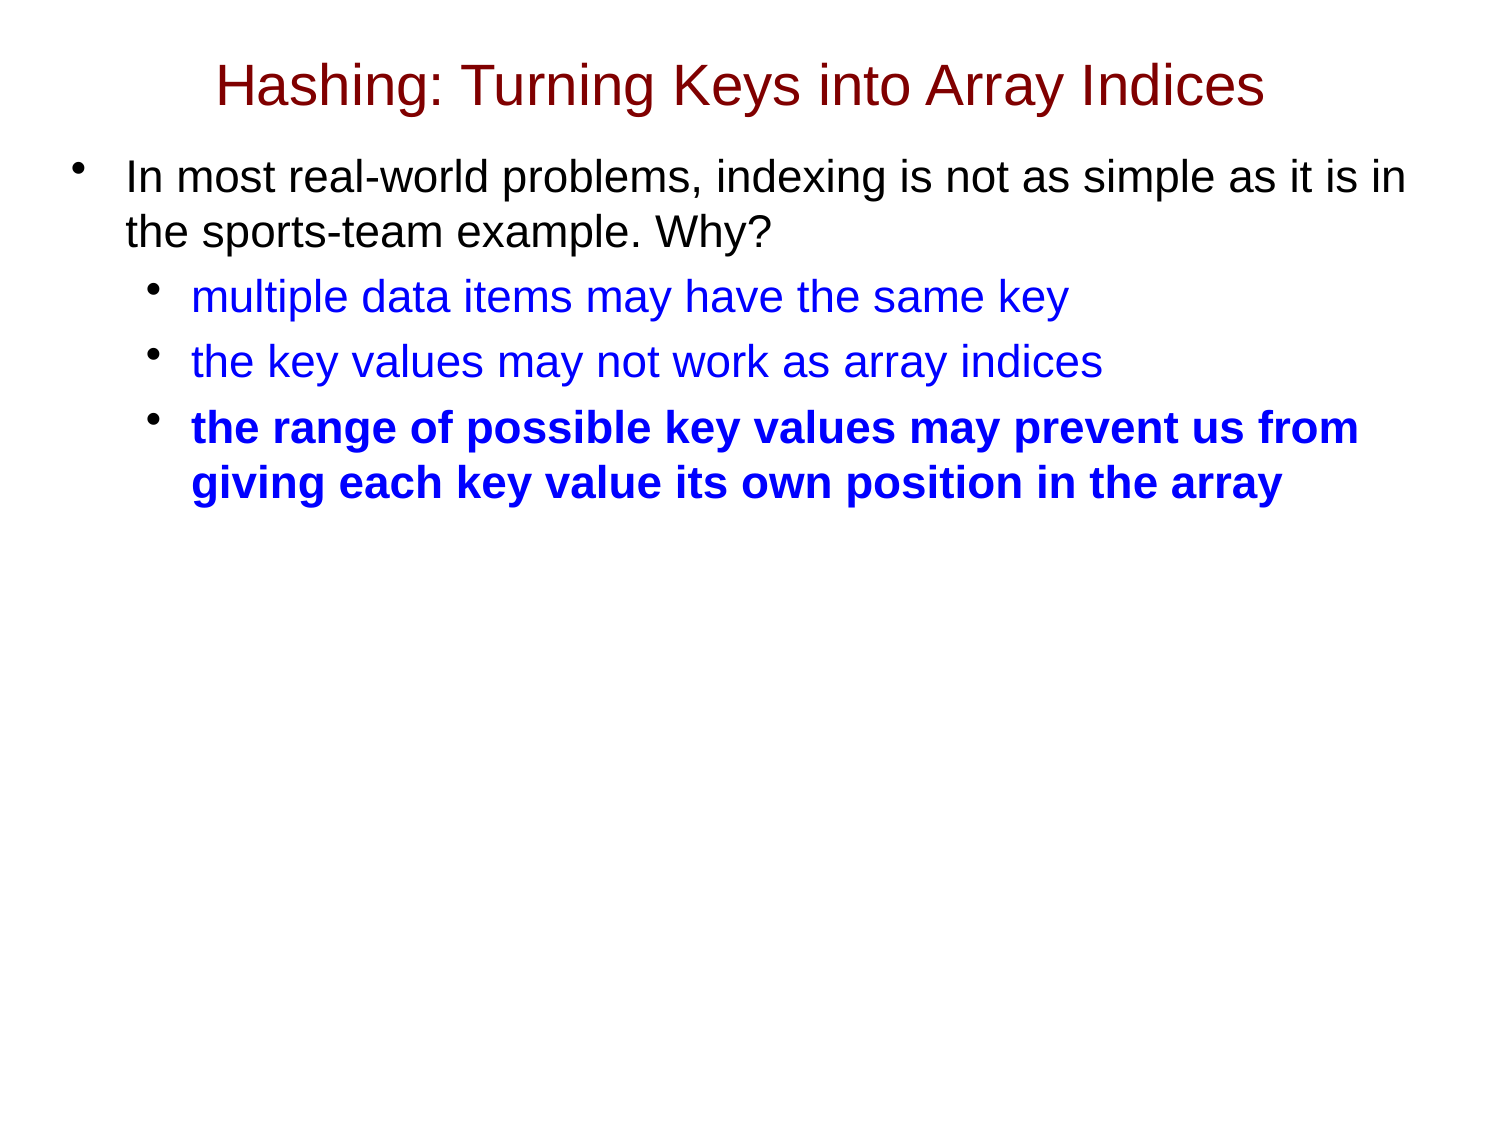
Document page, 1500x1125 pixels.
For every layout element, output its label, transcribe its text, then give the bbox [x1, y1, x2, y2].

title Hashing: Turning Keys into Array Indices [96, 12, 1386, 138]
list In most real-world problems, indexing is not as simple as it is in the sports-team example. Why? multiple data items may have the same key the key values may not work as array indices the range of possible key values may prevent us from giving each key value its own position in the array [55, 138, 1449, 1060]
